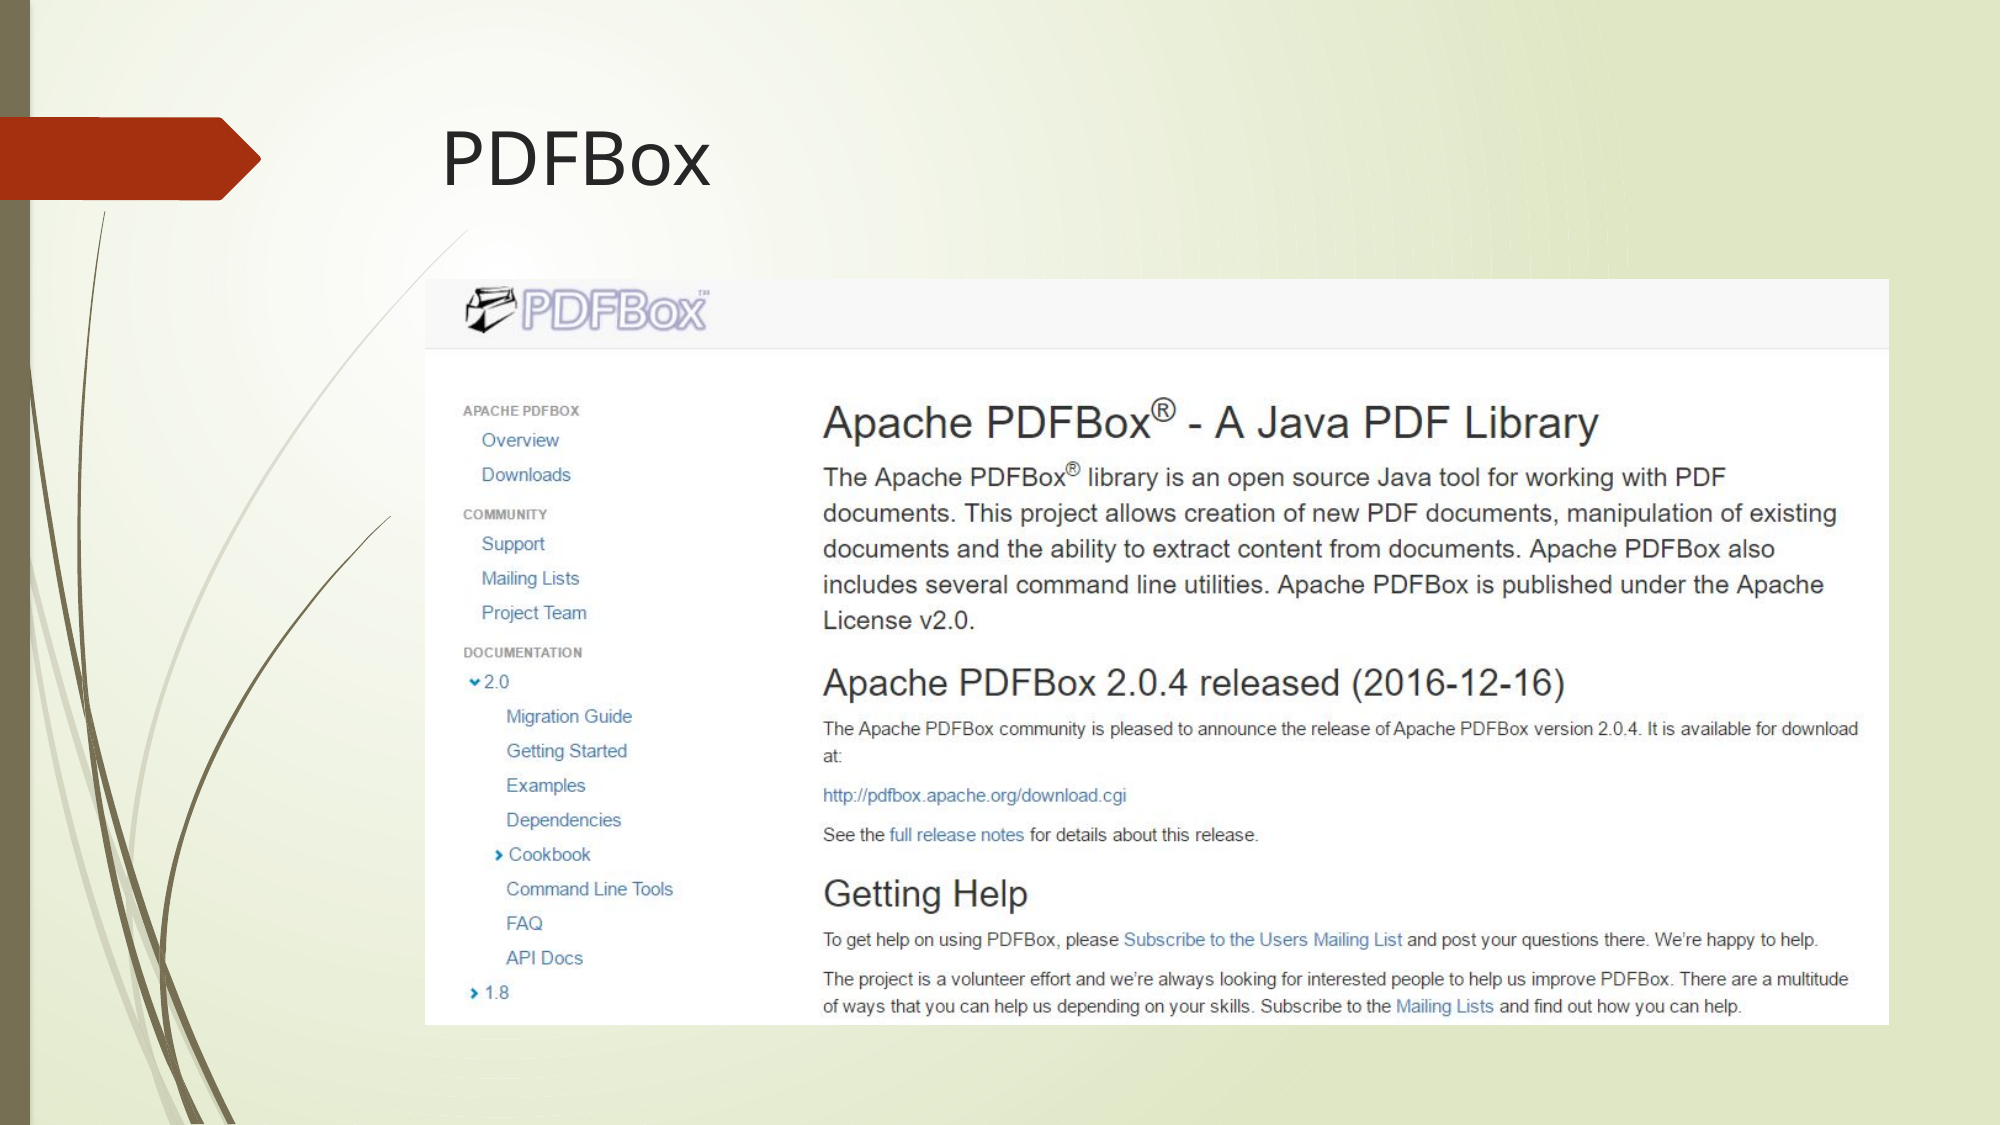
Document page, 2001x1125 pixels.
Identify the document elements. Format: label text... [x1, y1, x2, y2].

title PDFBox [425, 102, 1888, 279]
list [425, 279, 1889, 1025]
